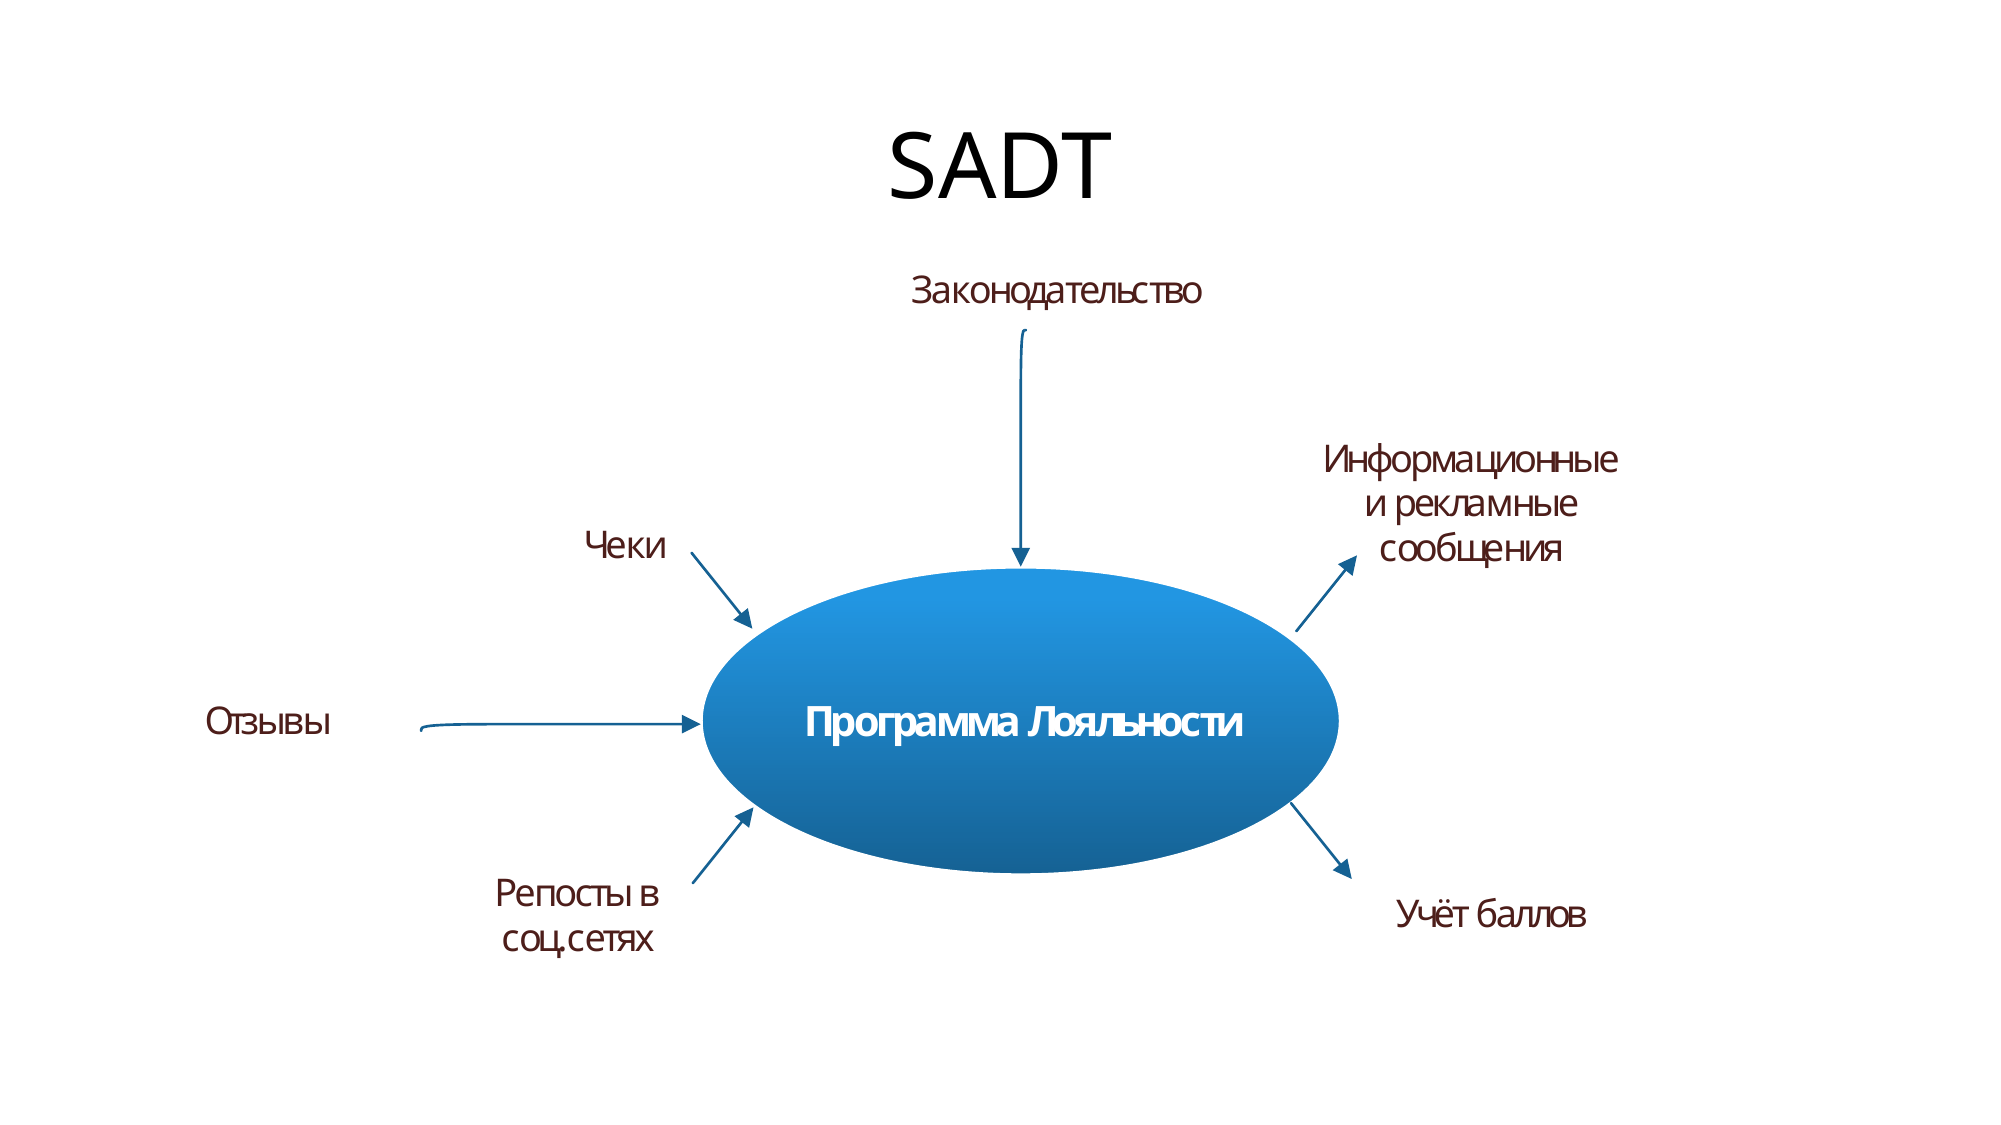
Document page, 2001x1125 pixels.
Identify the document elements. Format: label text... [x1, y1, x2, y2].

title SADT [137, 59, 1863, 278]
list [106, 249, 1656, 964]
